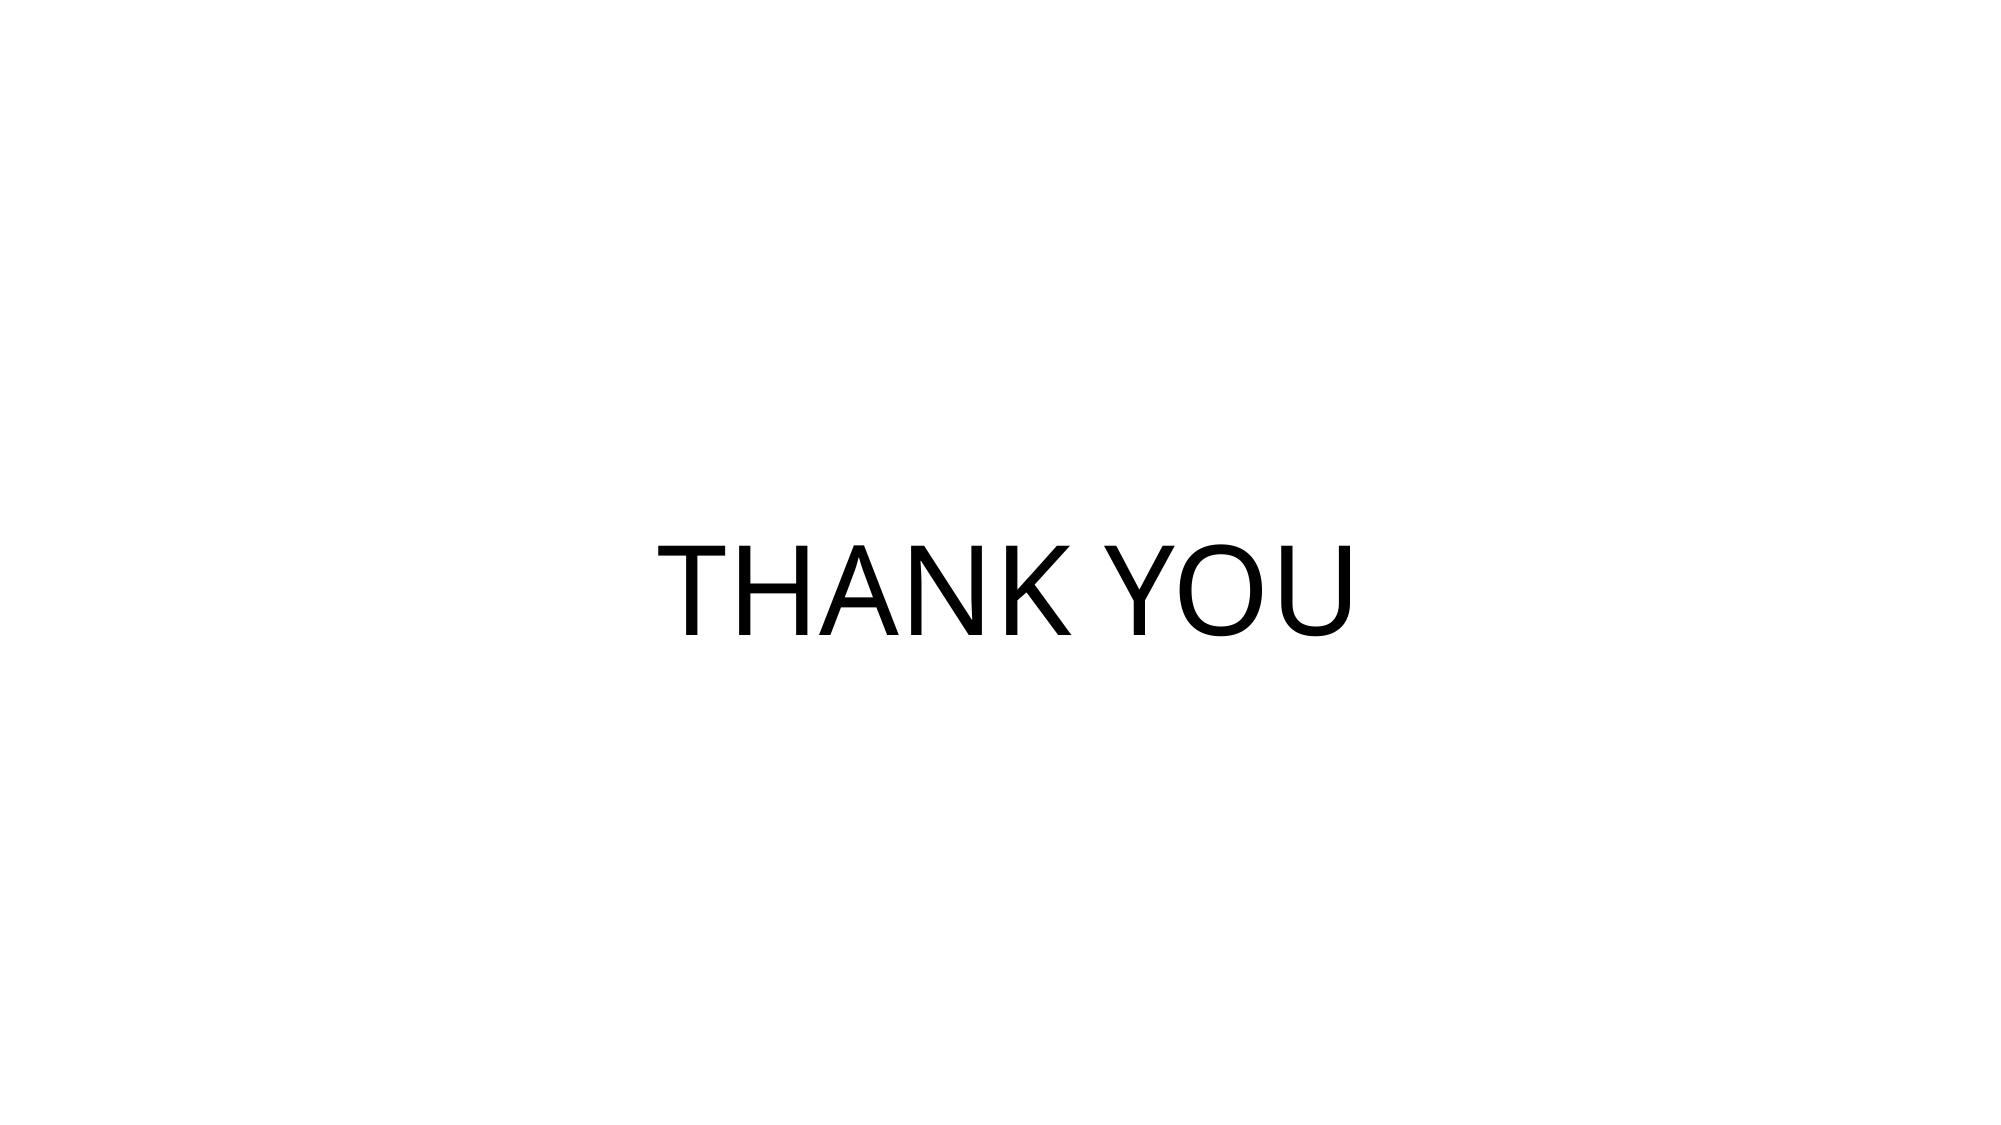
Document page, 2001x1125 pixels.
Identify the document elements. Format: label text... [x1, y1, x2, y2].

title THANK YOU [642, 485, 1451, 704]
